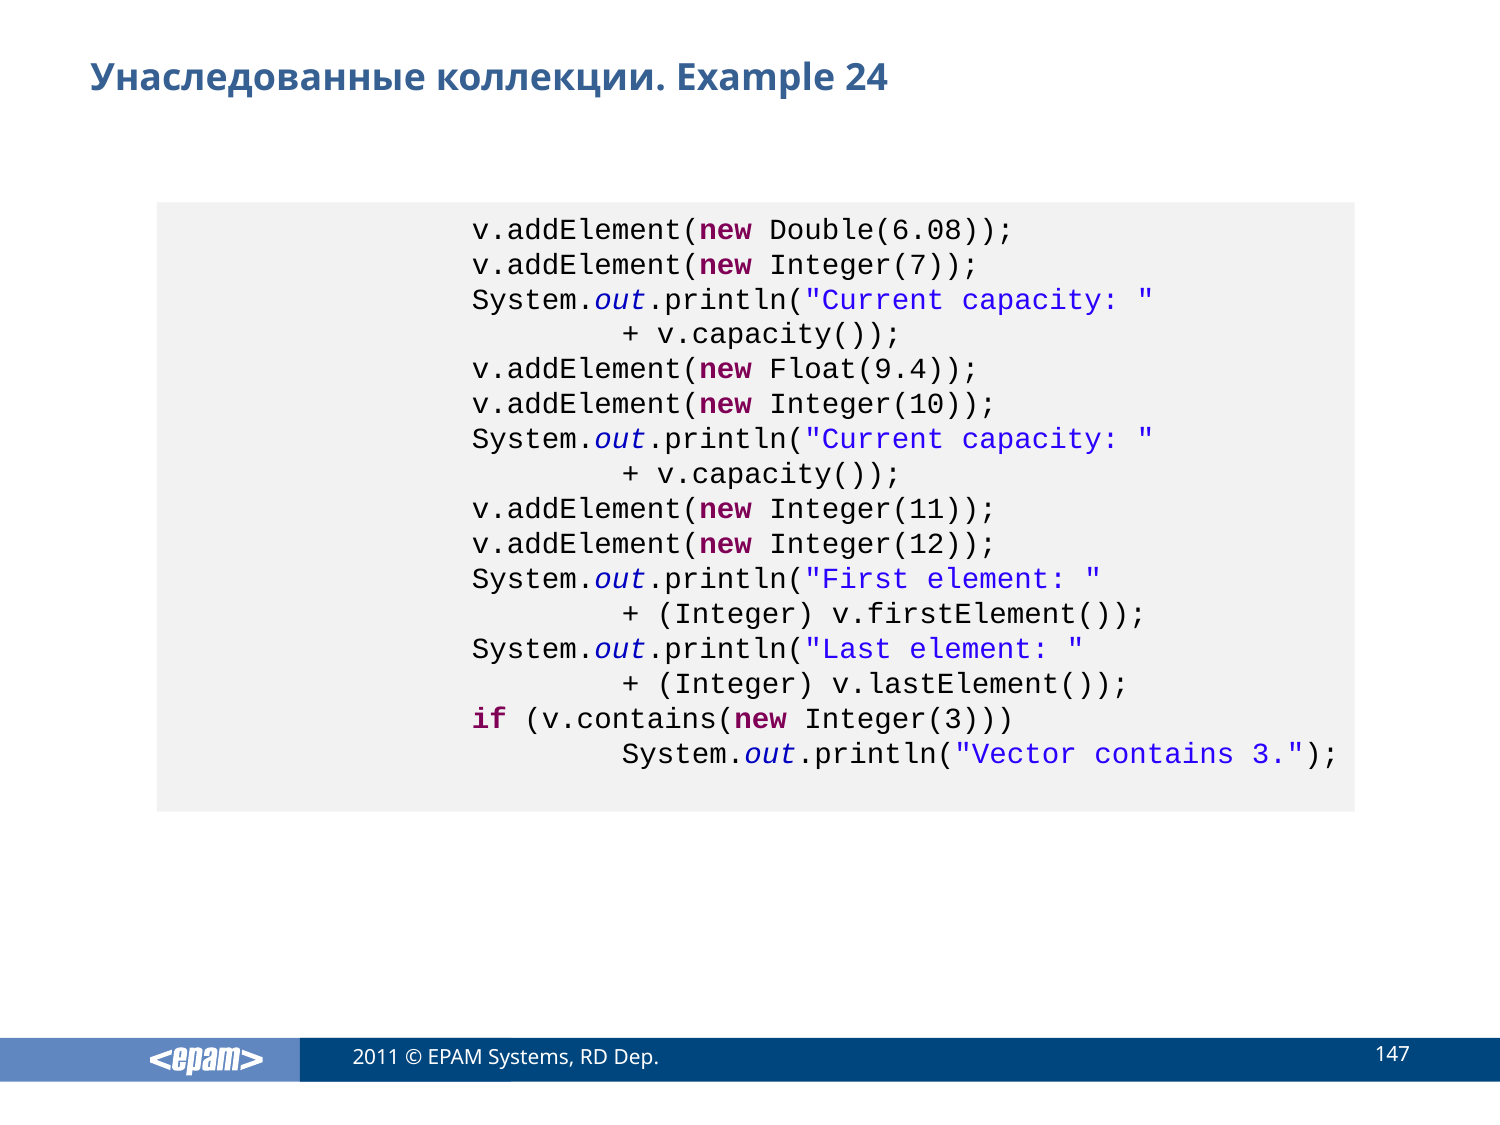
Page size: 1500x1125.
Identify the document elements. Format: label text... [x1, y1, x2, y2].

title Унаследованные коллекции. Example 24 [75, 45, 1425, 163]
slide_number 147 [1262, 1025, 1425, 1085]
text_box v.addElement(new Double(6.08)); v.addElement(new Integer(7)); System.out.println("Current capacity: " + v.capacity()); v.addElement(new Float(9.4)); v.addElement(new Integer(10)); System.out.println("Current capacity: " + v.capacity()); v.addElement(new Integer(11)); v.addElement(new Integer(12)); System.out.println("First element: " + (Integer) v.firstElement()); System.out.println("Last element: " + (Integer) v.lastElement()); if (v.contains(new Integer(3))) System.out.println("Vector contains 3."); [157, 202, 1355, 812]
footer 2011 © EPAM Systems, RD Dep. [337, 1028, 738, 1088]
